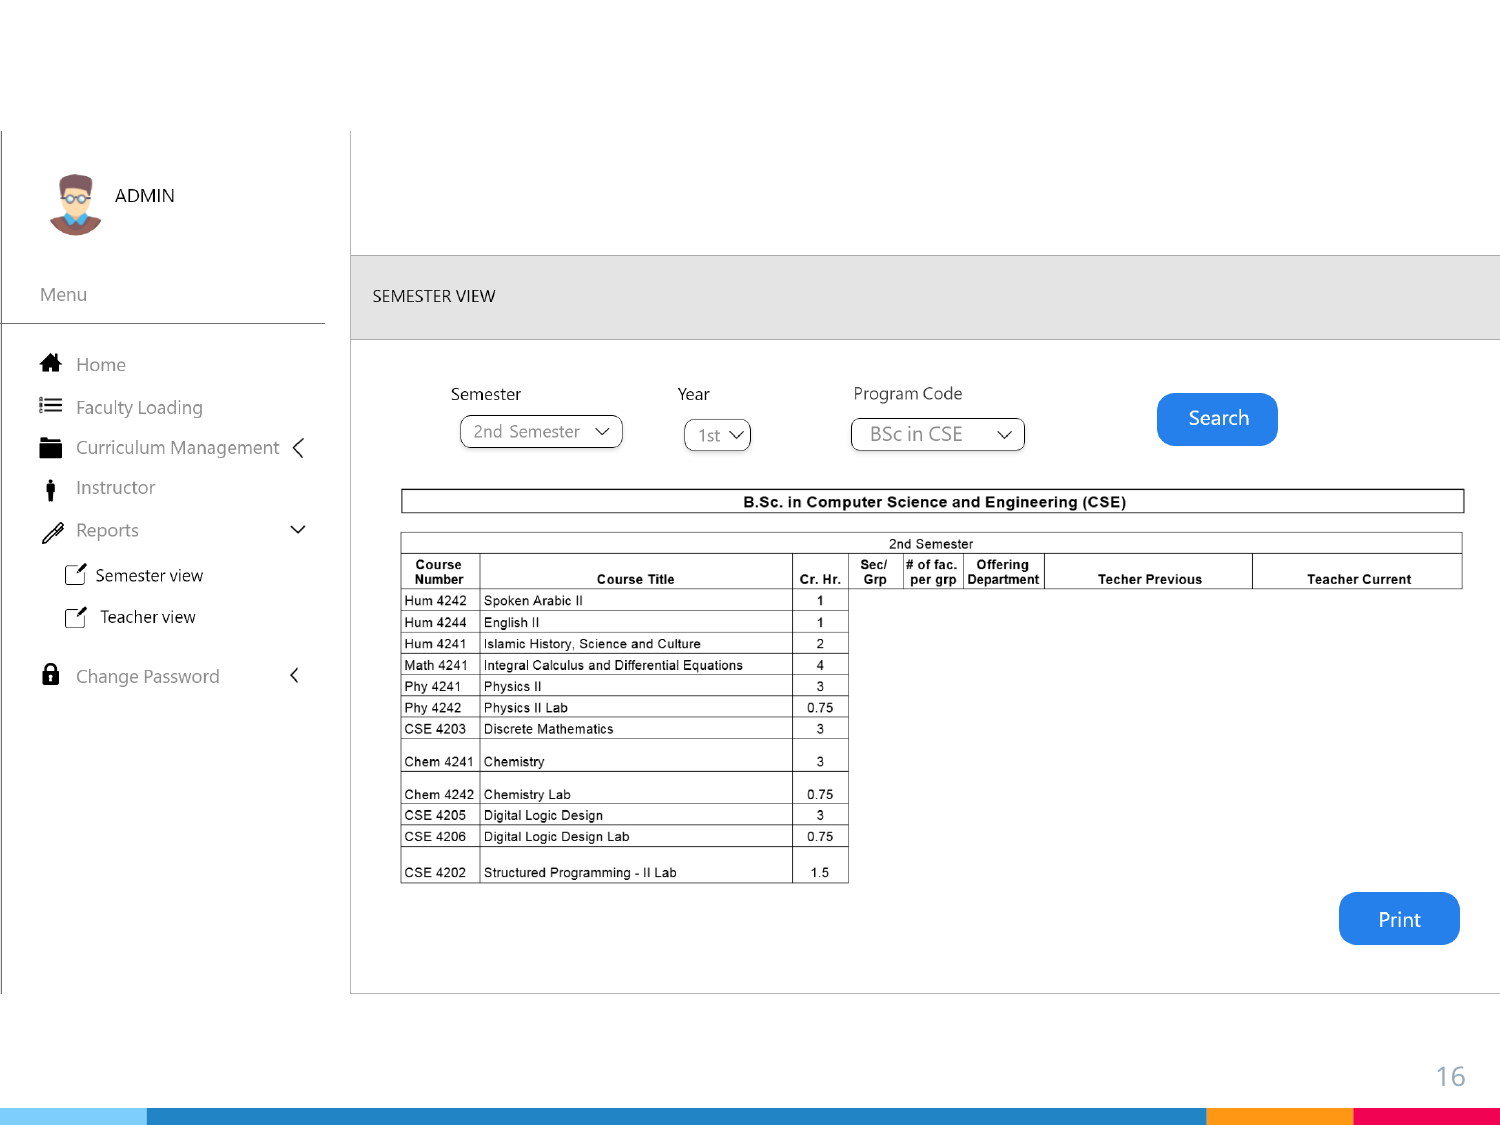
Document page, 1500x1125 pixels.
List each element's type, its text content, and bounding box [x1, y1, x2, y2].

picture [0, 130, 1500, 994]
slide_number 16 [1391, 1043, 1482, 1113]
